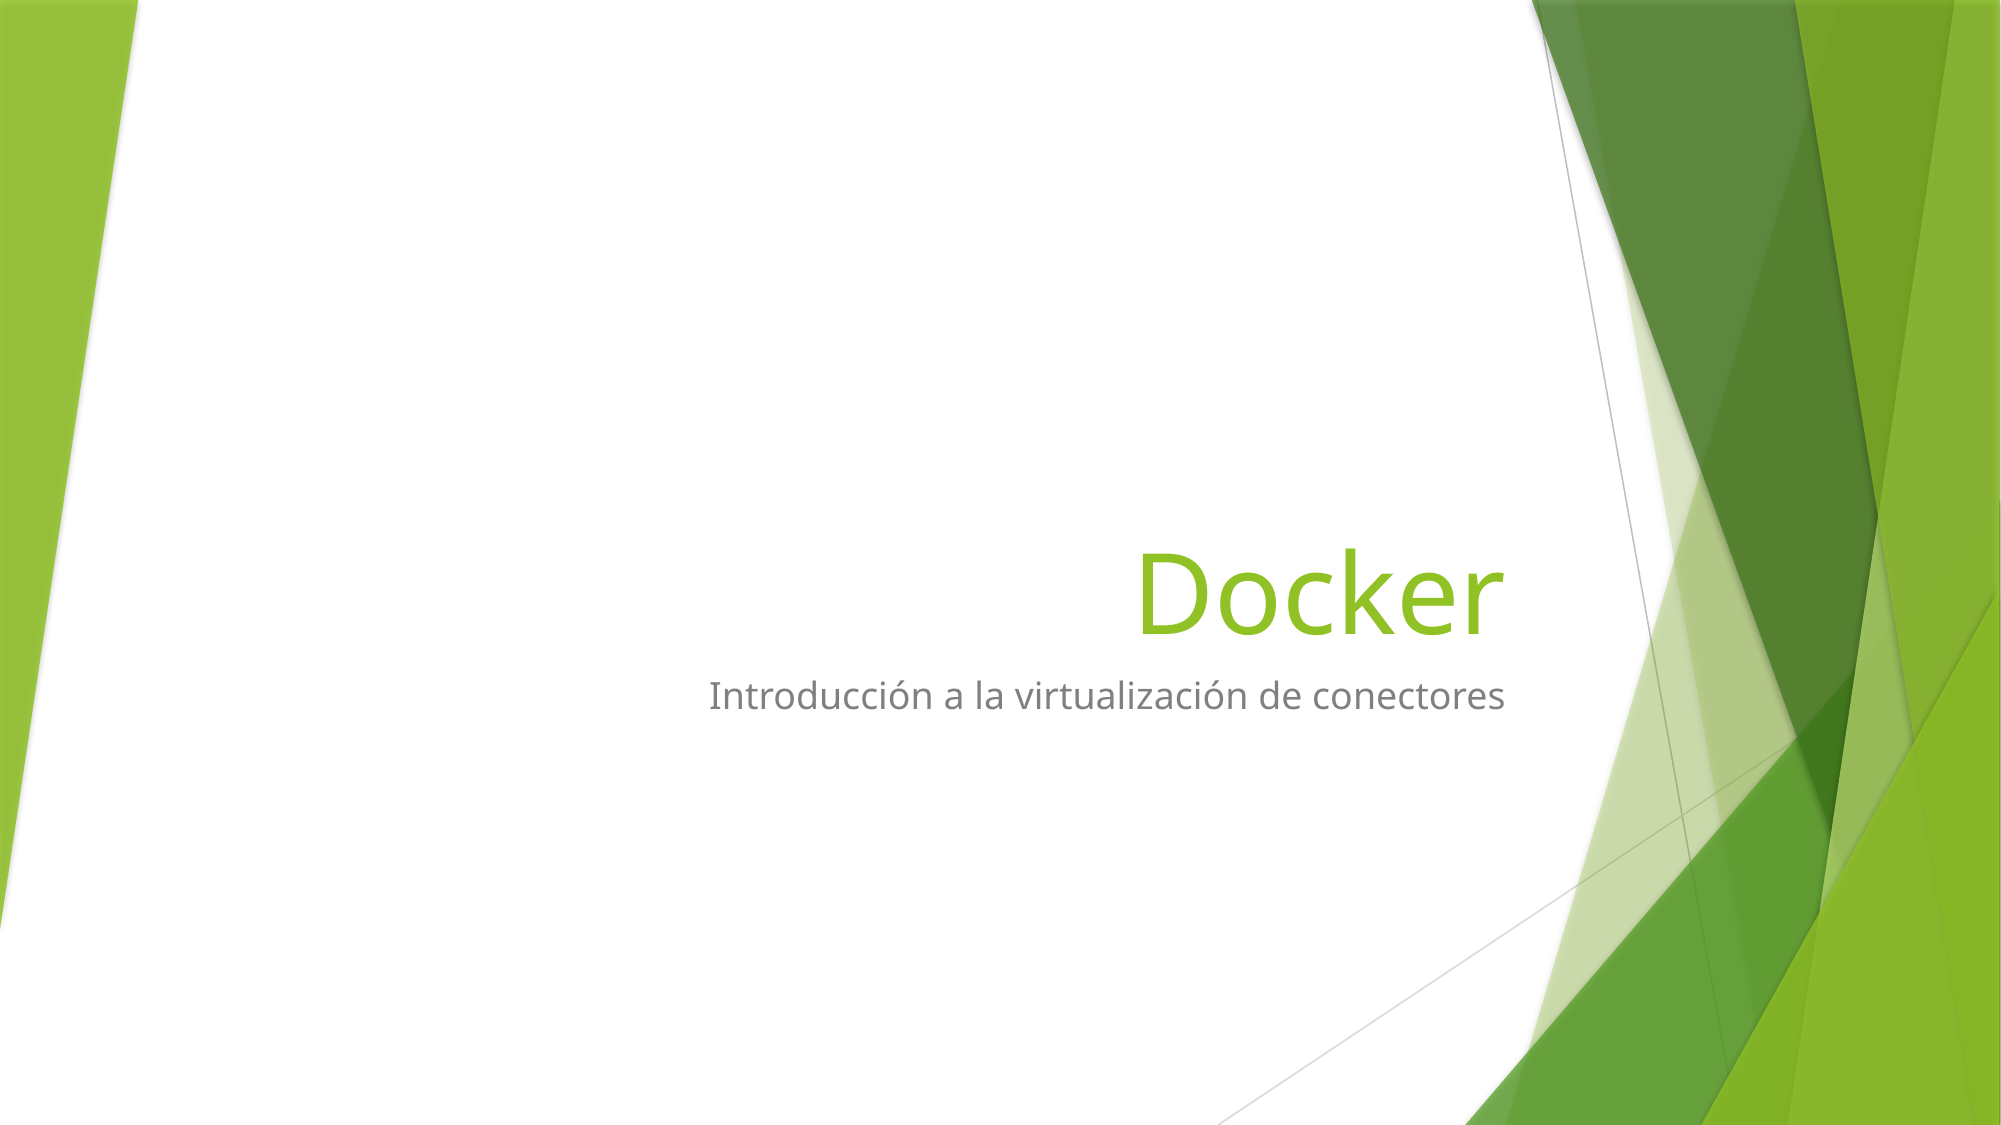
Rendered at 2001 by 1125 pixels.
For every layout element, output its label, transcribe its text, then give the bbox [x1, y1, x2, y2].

subtitle Introducción a la virtualización de conectores [247, 664, 1522, 845]
title Docker [247, 394, 1522, 664]
